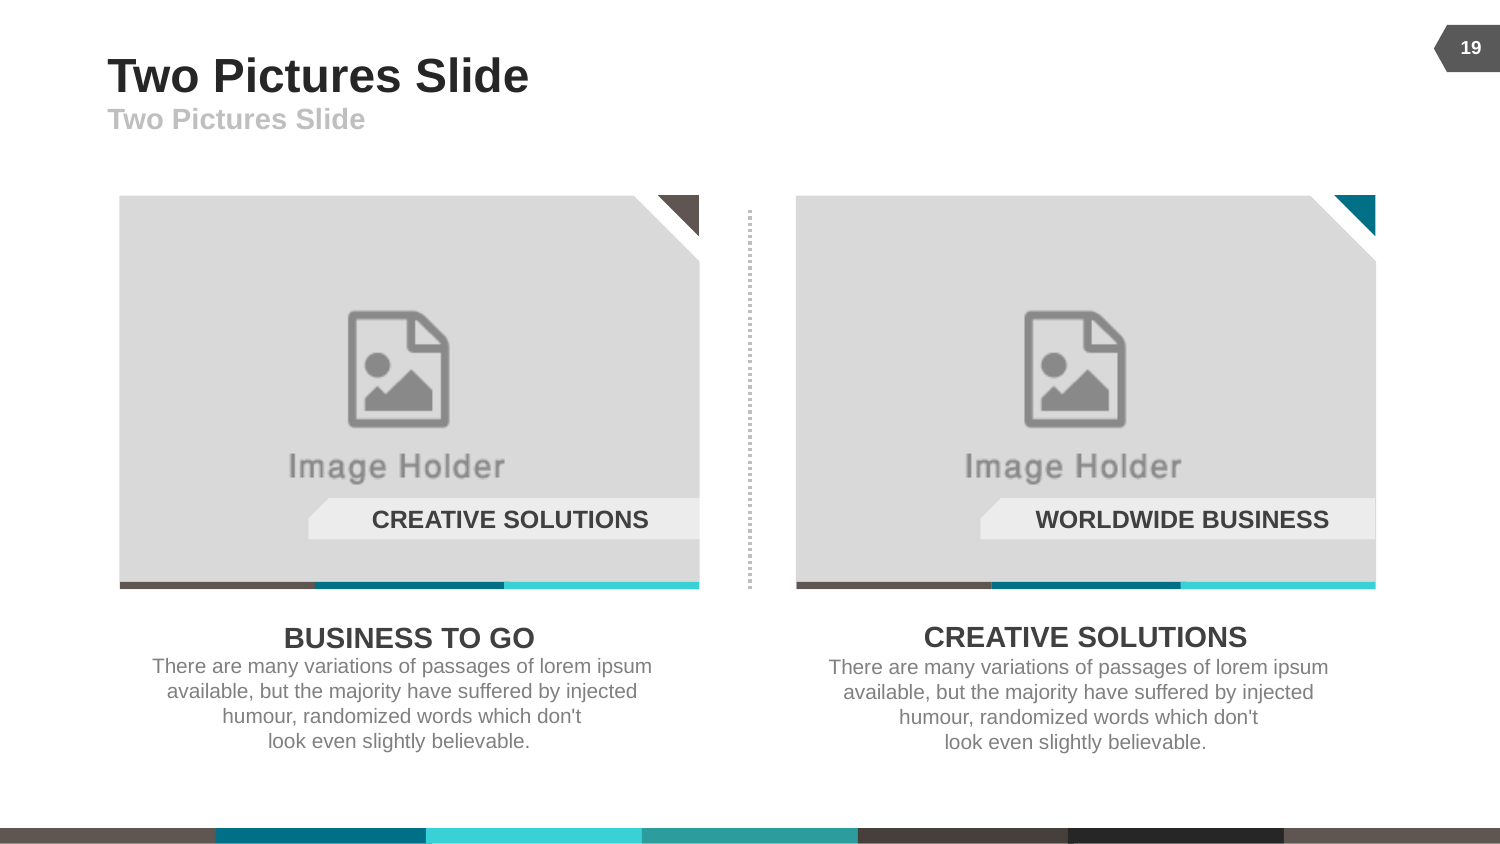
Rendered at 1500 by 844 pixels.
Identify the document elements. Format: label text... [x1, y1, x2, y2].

title Two Pictures Slide [107, 43, 1033, 102]
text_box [119, 194, 700, 589]
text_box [801, 618, 1370, 763]
slide_number 19 [1439, 24, 1500, 70]
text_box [796, 194, 1376, 589]
list Two Pictures Slide [107, 101, 783, 135]
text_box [106, 618, 713, 762]
